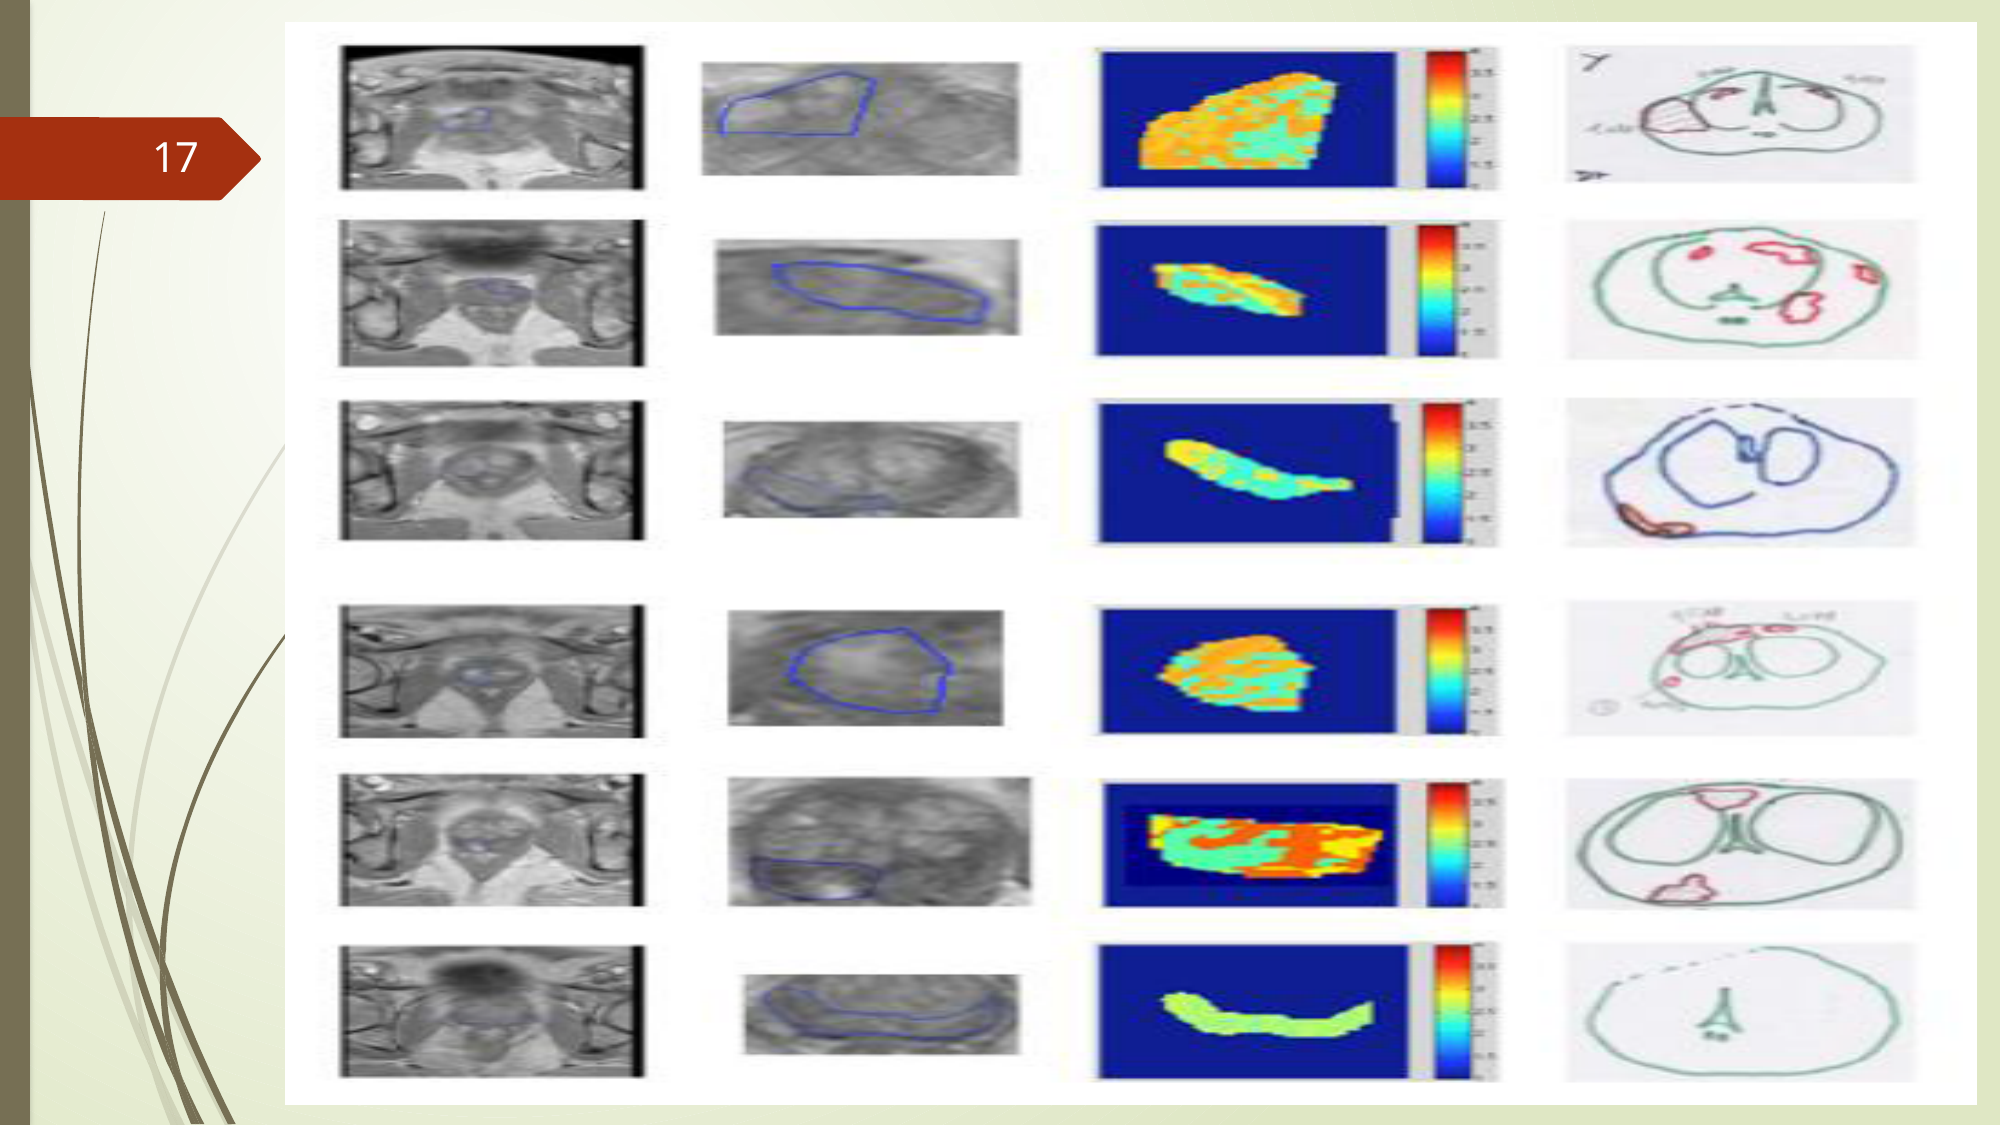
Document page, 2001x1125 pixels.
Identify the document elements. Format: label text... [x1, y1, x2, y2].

slide_number 17 [87, 129, 216, 190]
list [284, 22, 1977, 1106]
